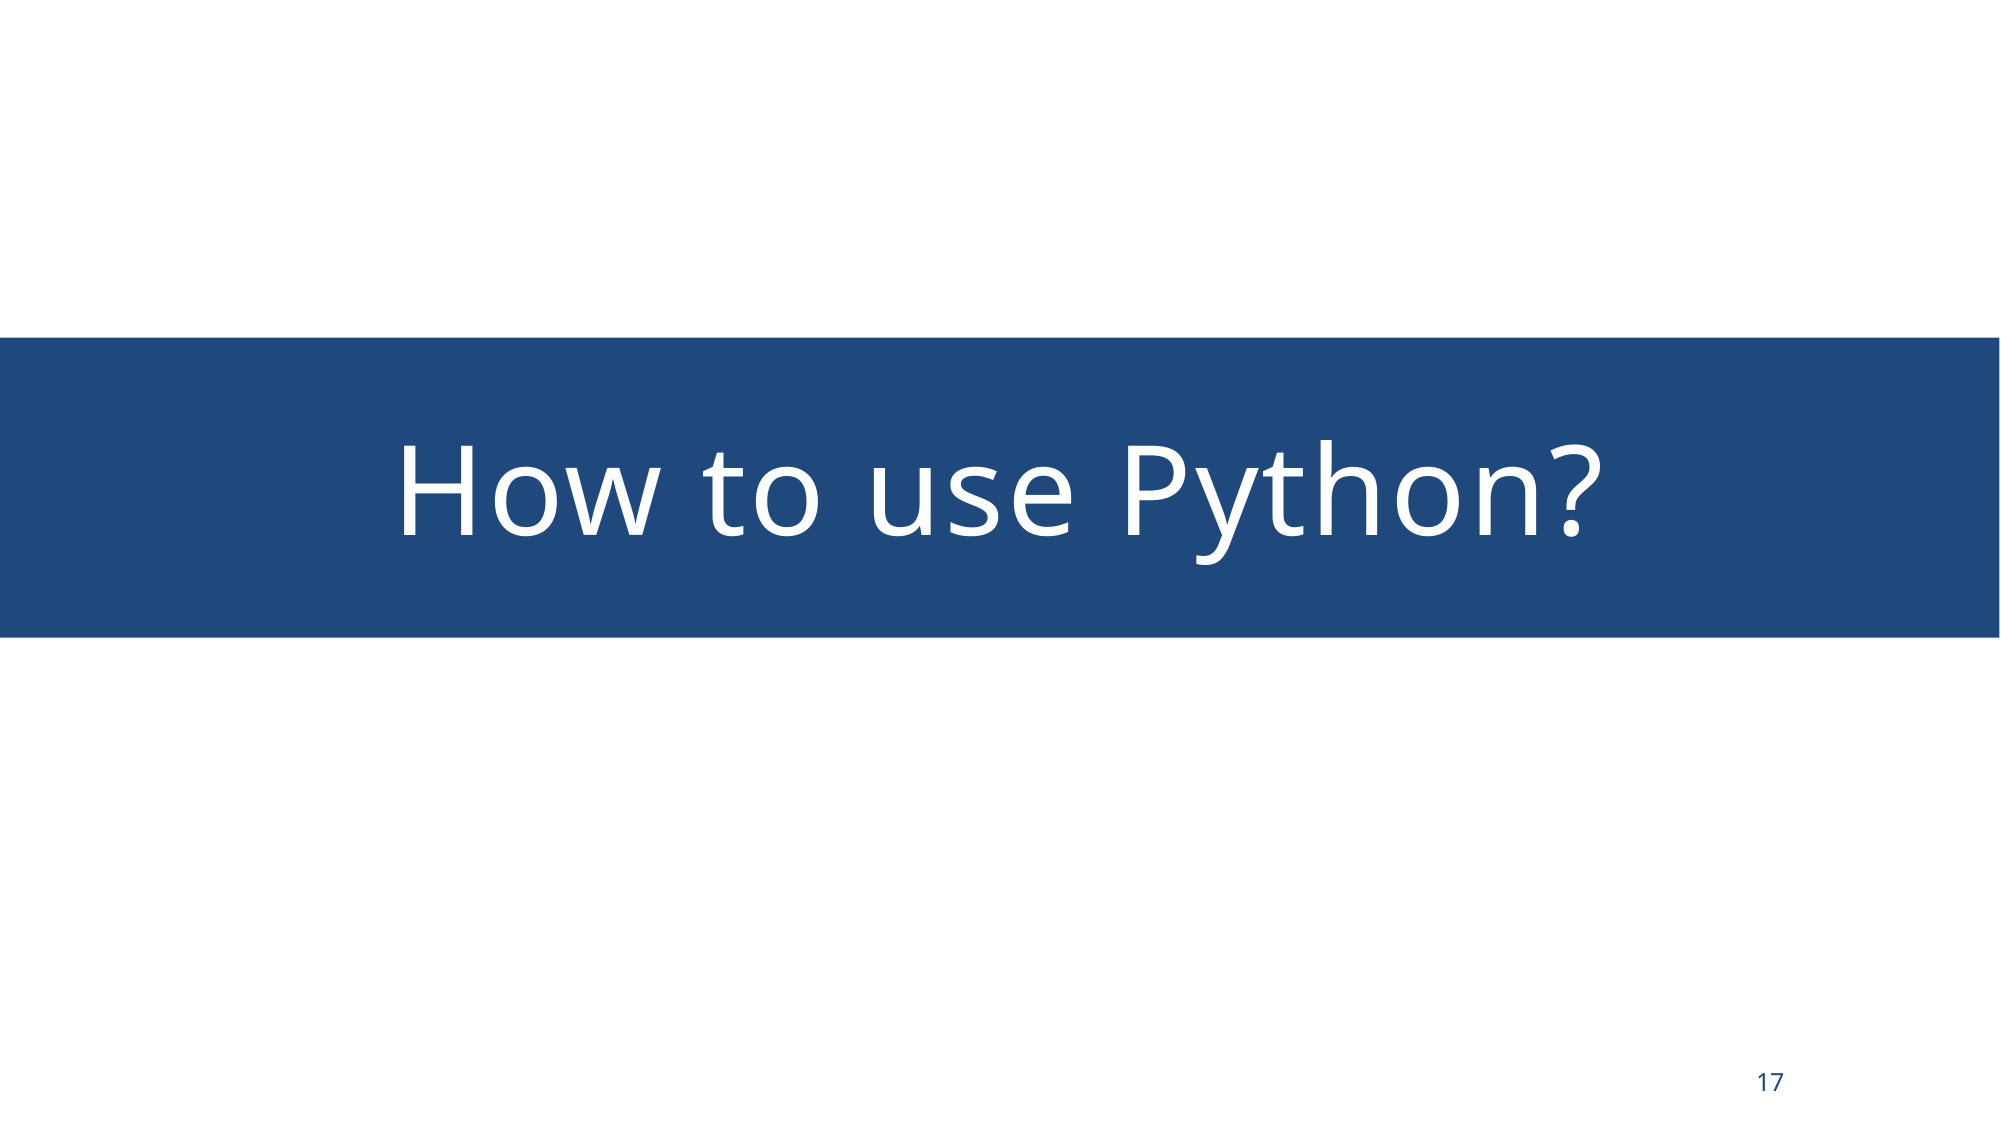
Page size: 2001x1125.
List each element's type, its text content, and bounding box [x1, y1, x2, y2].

title How to use Python? [136, 362, 1862, 638]
slide_number 17 [1748, 1053, 1904, 1114]
